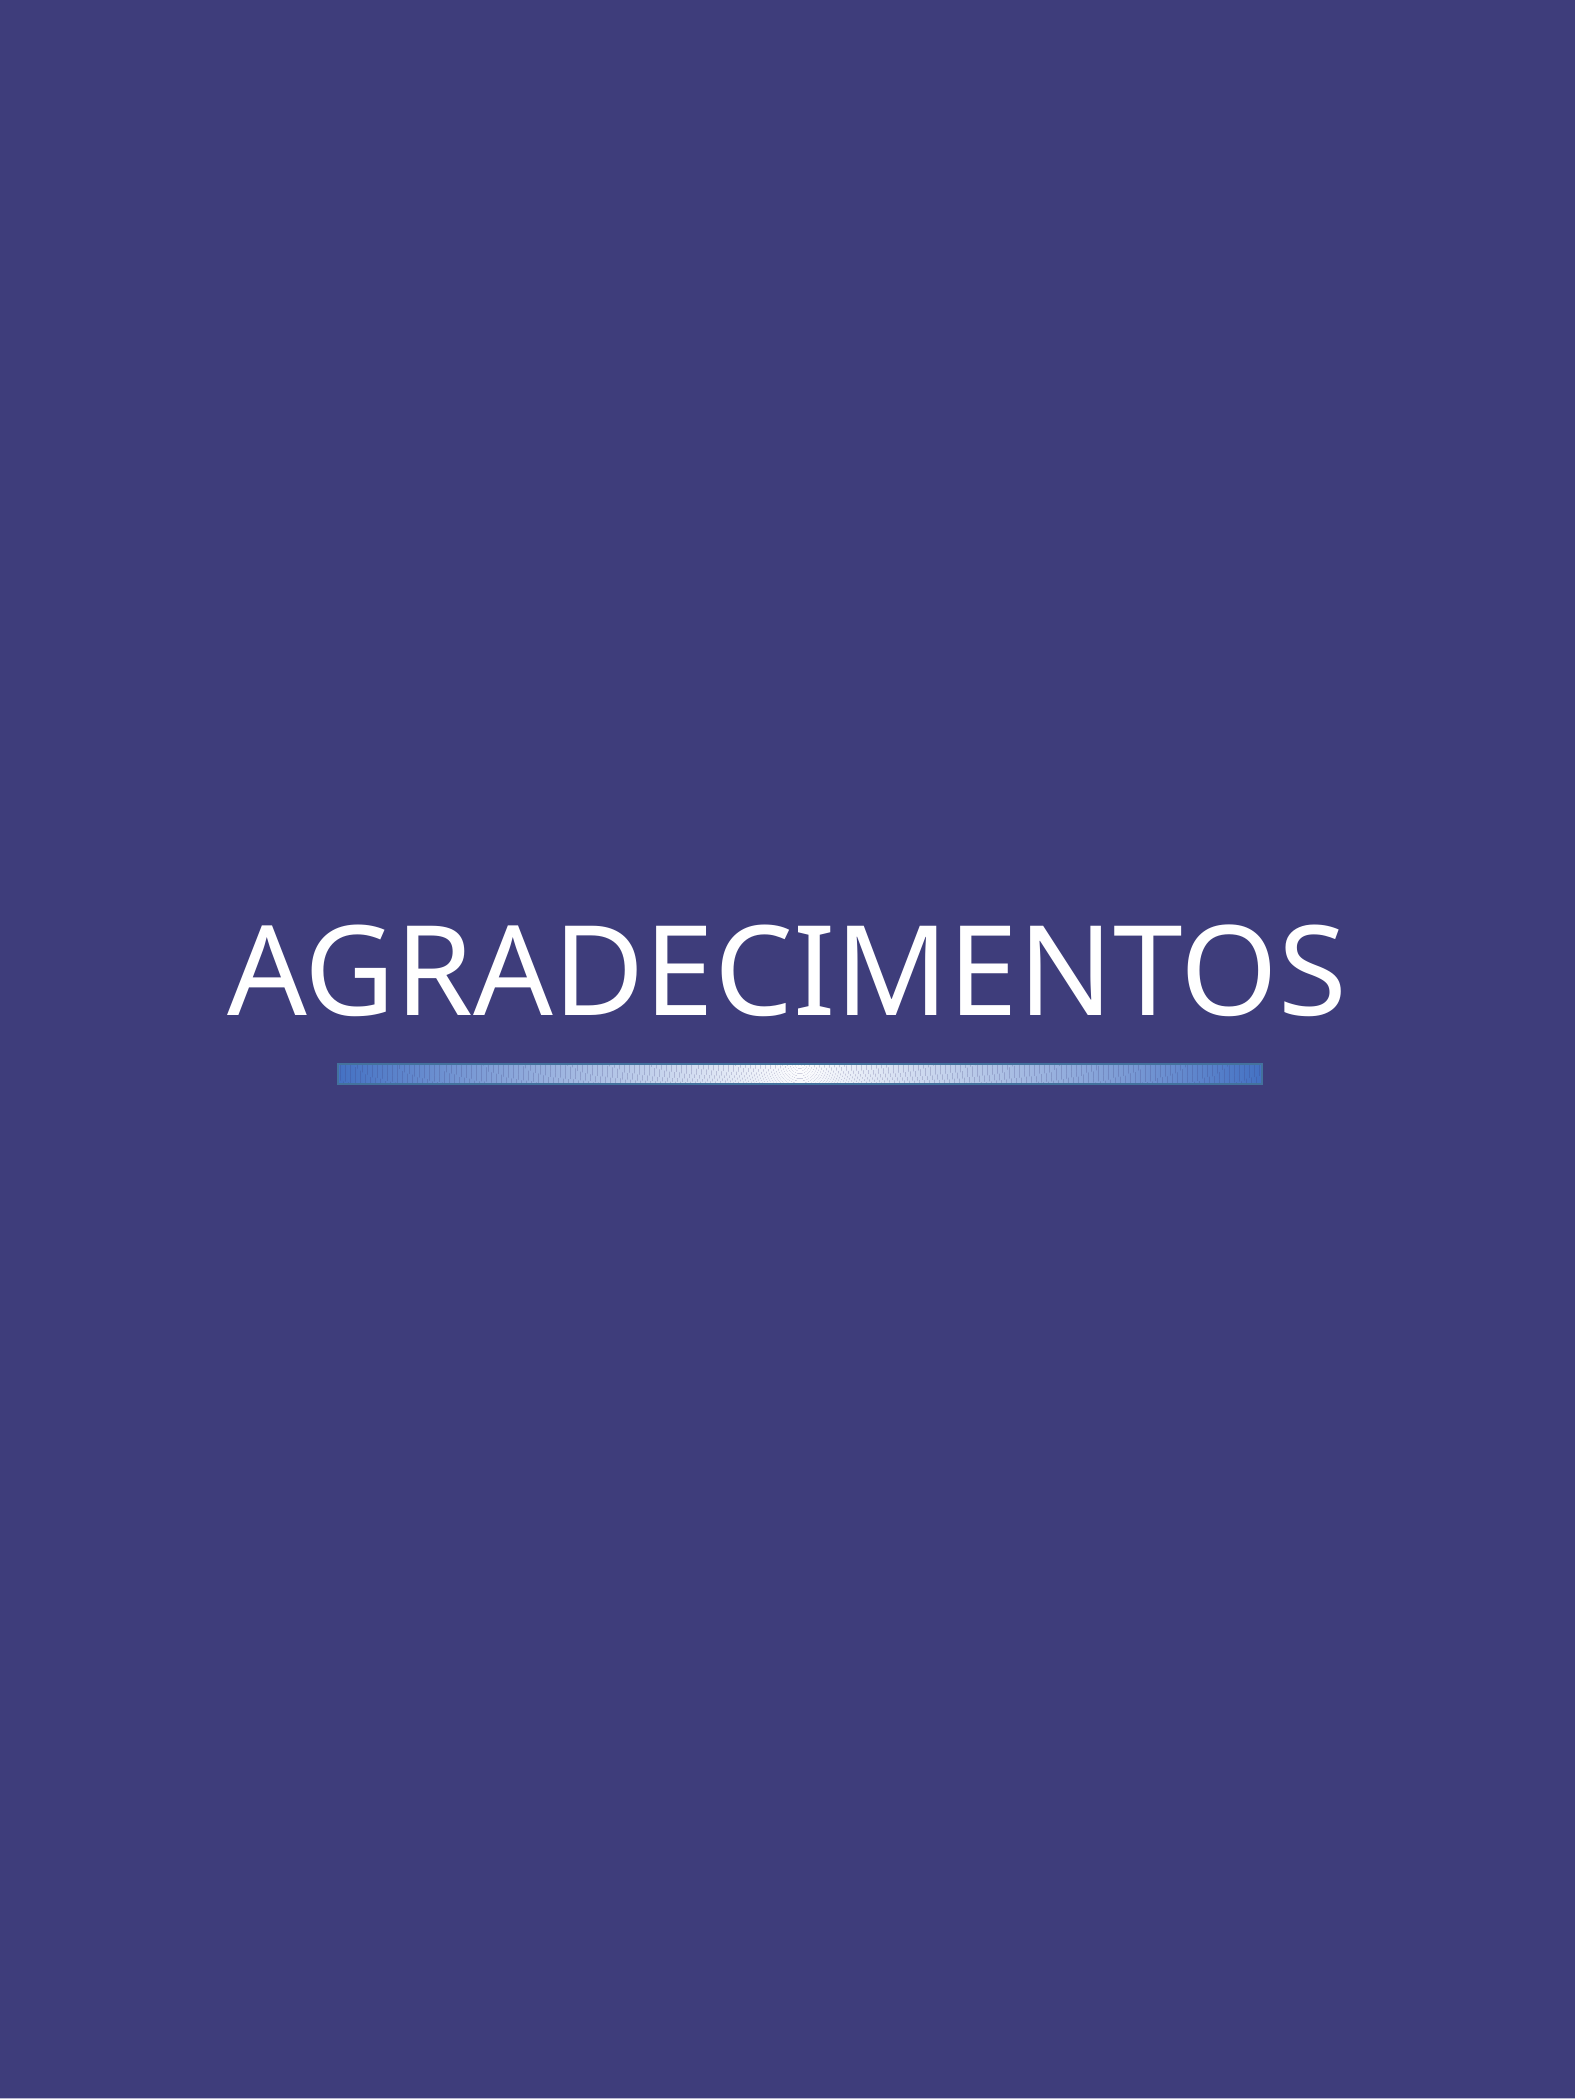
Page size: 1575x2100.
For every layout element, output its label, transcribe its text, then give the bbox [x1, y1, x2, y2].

text_box AGRADECIMENTOS [187, 883, 1388, 1049]
text_box [337, 1063, 1263, 1085]
text_box [0, 0, 1575, 2099]
